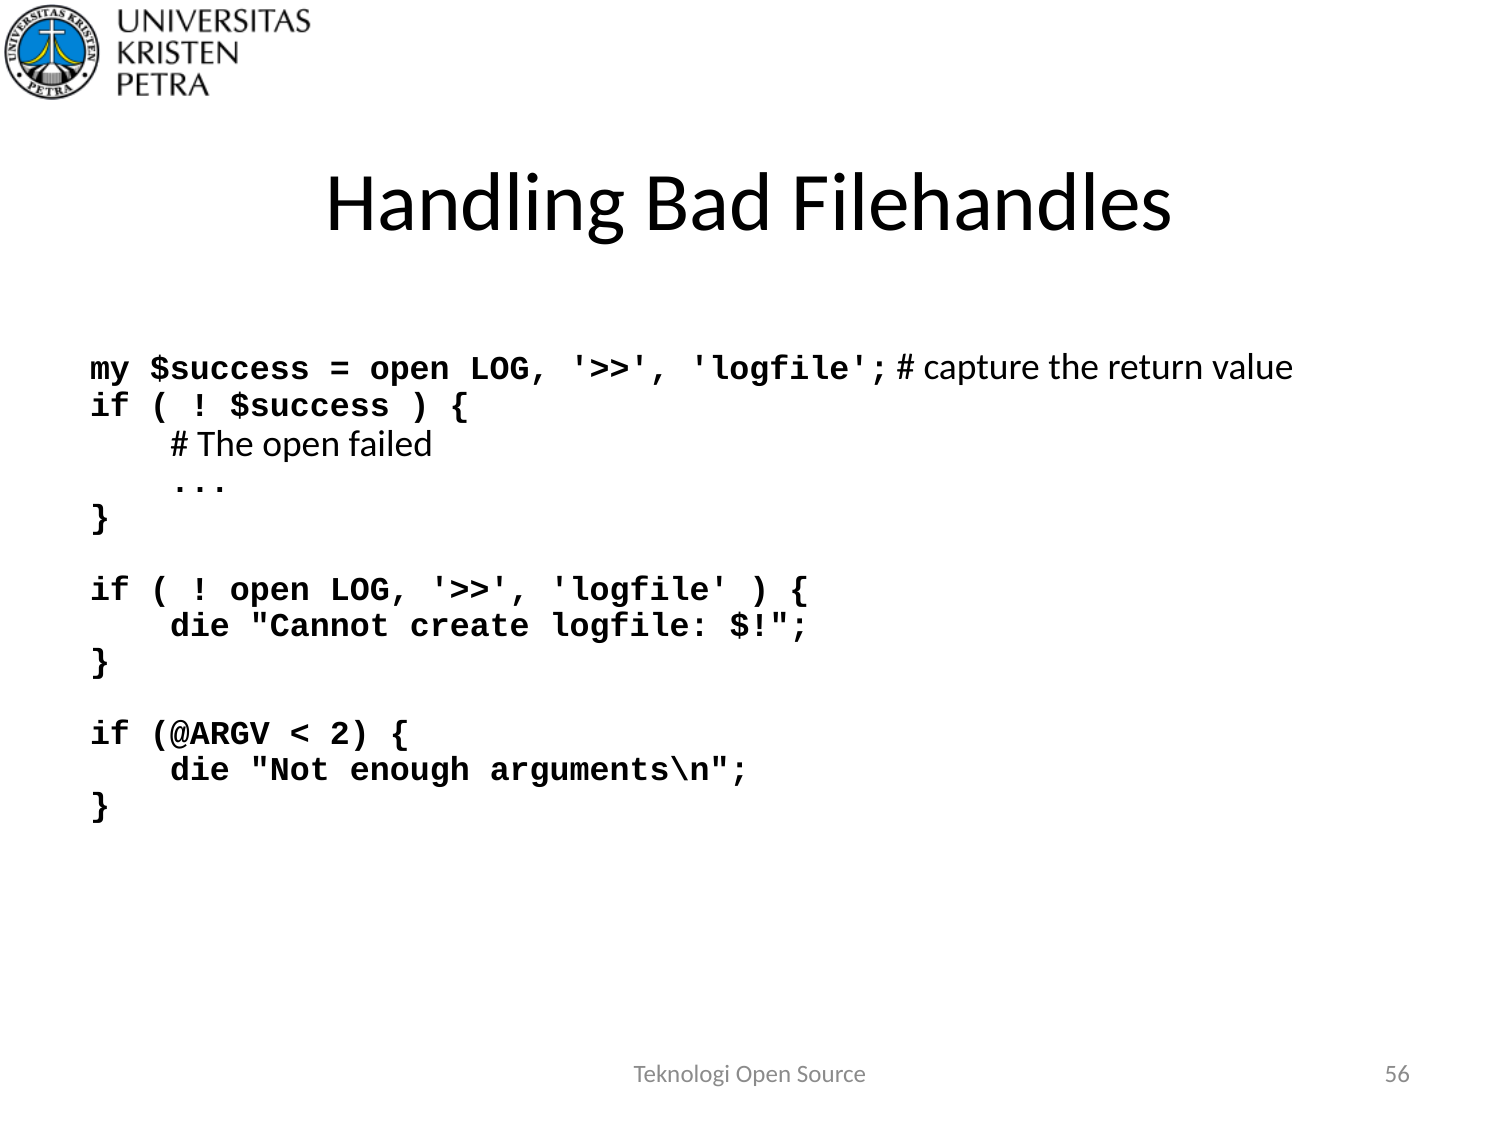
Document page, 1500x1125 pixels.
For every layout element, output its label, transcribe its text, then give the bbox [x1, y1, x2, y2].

picture [4, 4, 313, 100]
footer Teknologi Open Source [512, 1042, 988, 1103]
title Handling Bad Filehandles [75, 75, 1425, 262]
list my $success = open LOG, '>>', 'logfile'; # capture the return value if ( ! $success ) { # The open failed ... } if ( ! open LOG, '>>', 'logfile' ) { die "Cannot create logfile: $!"; } if (@ARGV < 2) { die "Not enough arguments\n"; } [75, 262, 1425, 1005]
slide_number 56 [1074, 1042, 1425, 1103]
